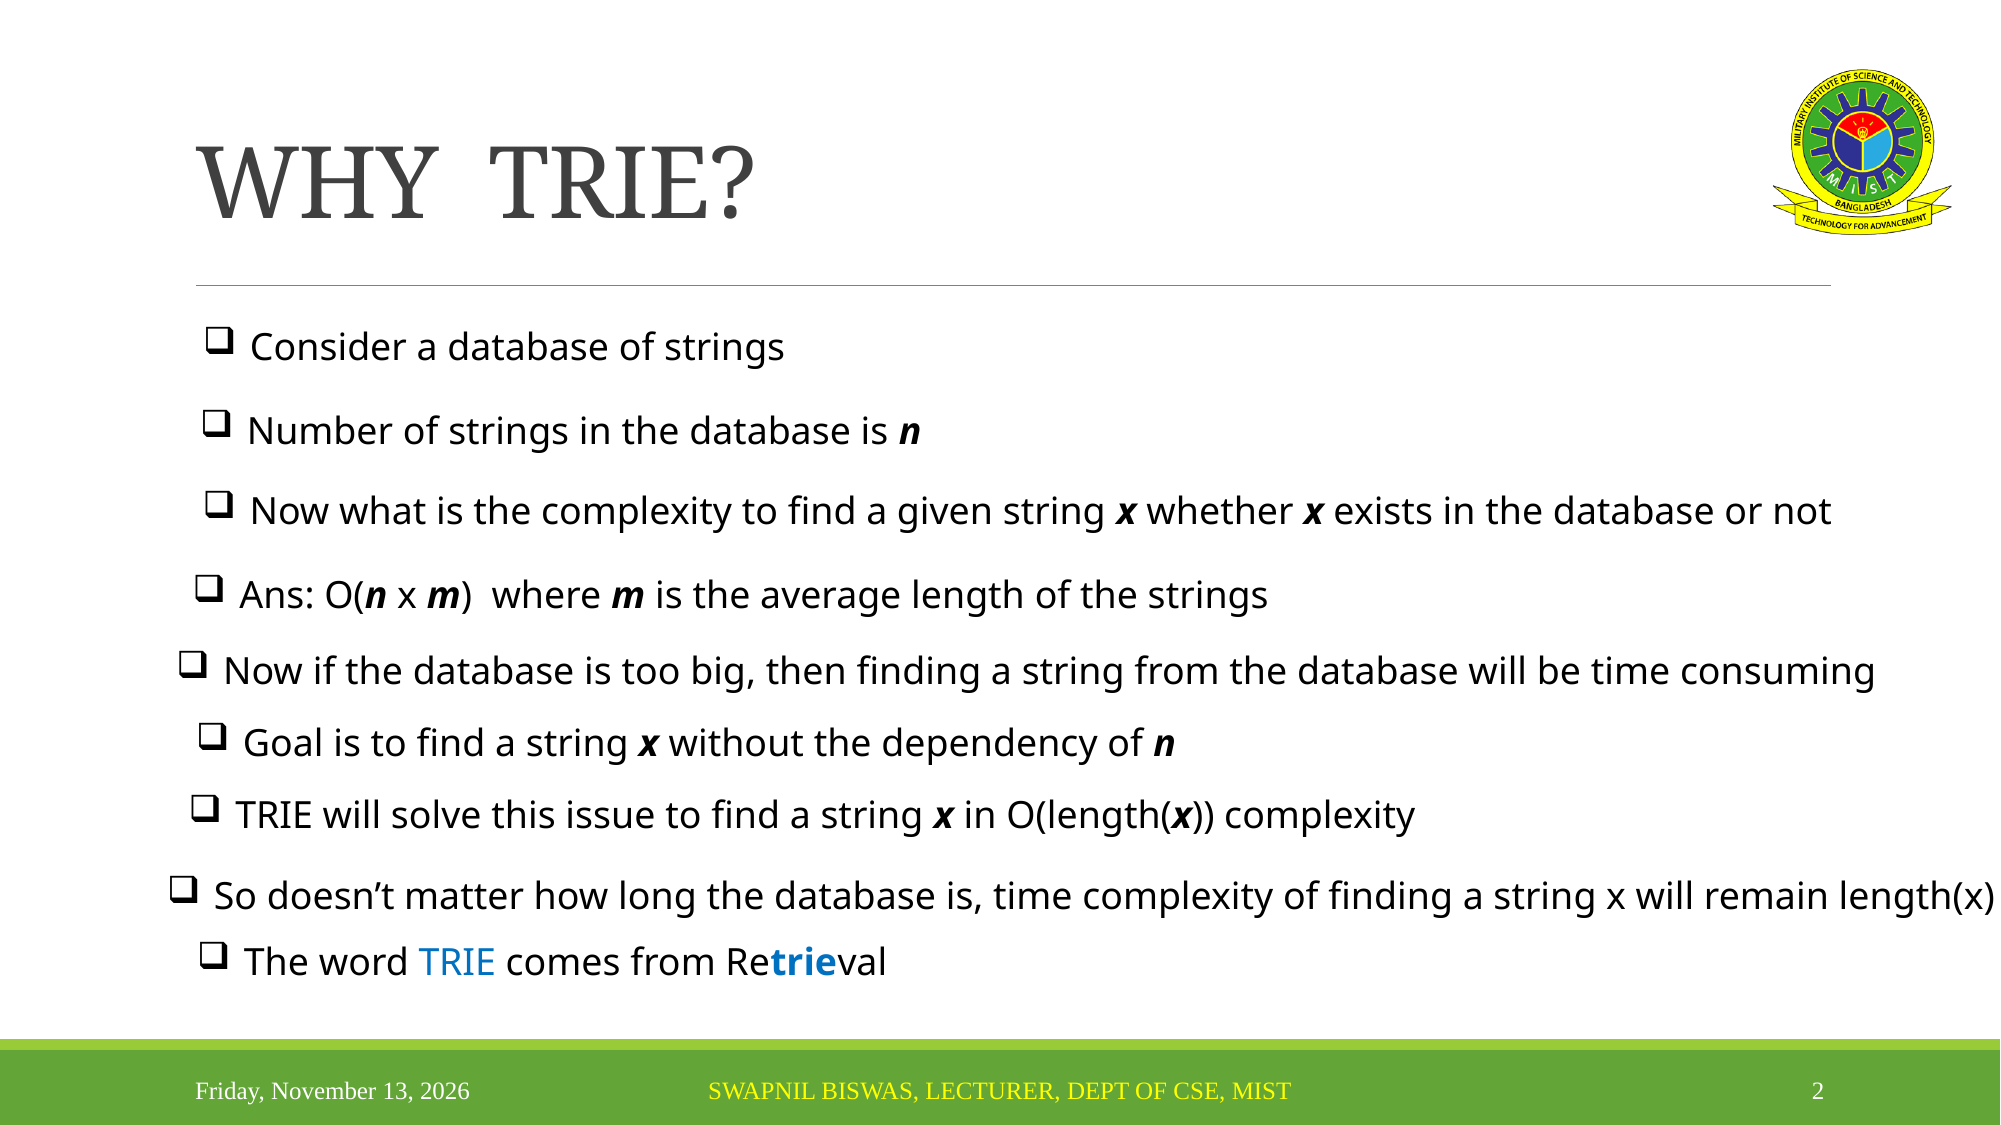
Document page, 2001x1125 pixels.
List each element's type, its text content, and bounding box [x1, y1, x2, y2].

text_box Number of strings in the database is n [185, 399, 937, 459]
slide_number 2 [1624, 1059, 1840, 1120]
text_box Now if the database is too big, then finding a string from the database will be time consuming [161, 639, 1893, 700]
text_box Consider a database of strings [188, 315, 801, 376]
title WHY TRIE? [180, 8, 1830, 247]
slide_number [180, 1059, 586, 1120]
text_box The word TRIE comes from Retrieval [182, 930, 902, 991]
text_box TRIE will solve this issue to find a string x in O(length(x)) complexity [173, 784, 1431, 844]
text_box So doesn’t matter how long the database is, time complexity of finding a string x will remain length(x) [152, 864, 2000, 925]
picture [1830, 66, 1953, 238]
footer Swapnil Biswas, Lecturer, Dept of CSE, MIST [604, 1059, 1396, 1120]
text_box Goal is to find a string x without the dependency of n [181, 711, 1191, 772]
text_box Now what is the complexity to find a given string x whether x exists in the database or not [188, 479, 1847, 540]
text_box Ans: O(n x m) where m is the average length of the strings [177, 563, 1285, 624]
